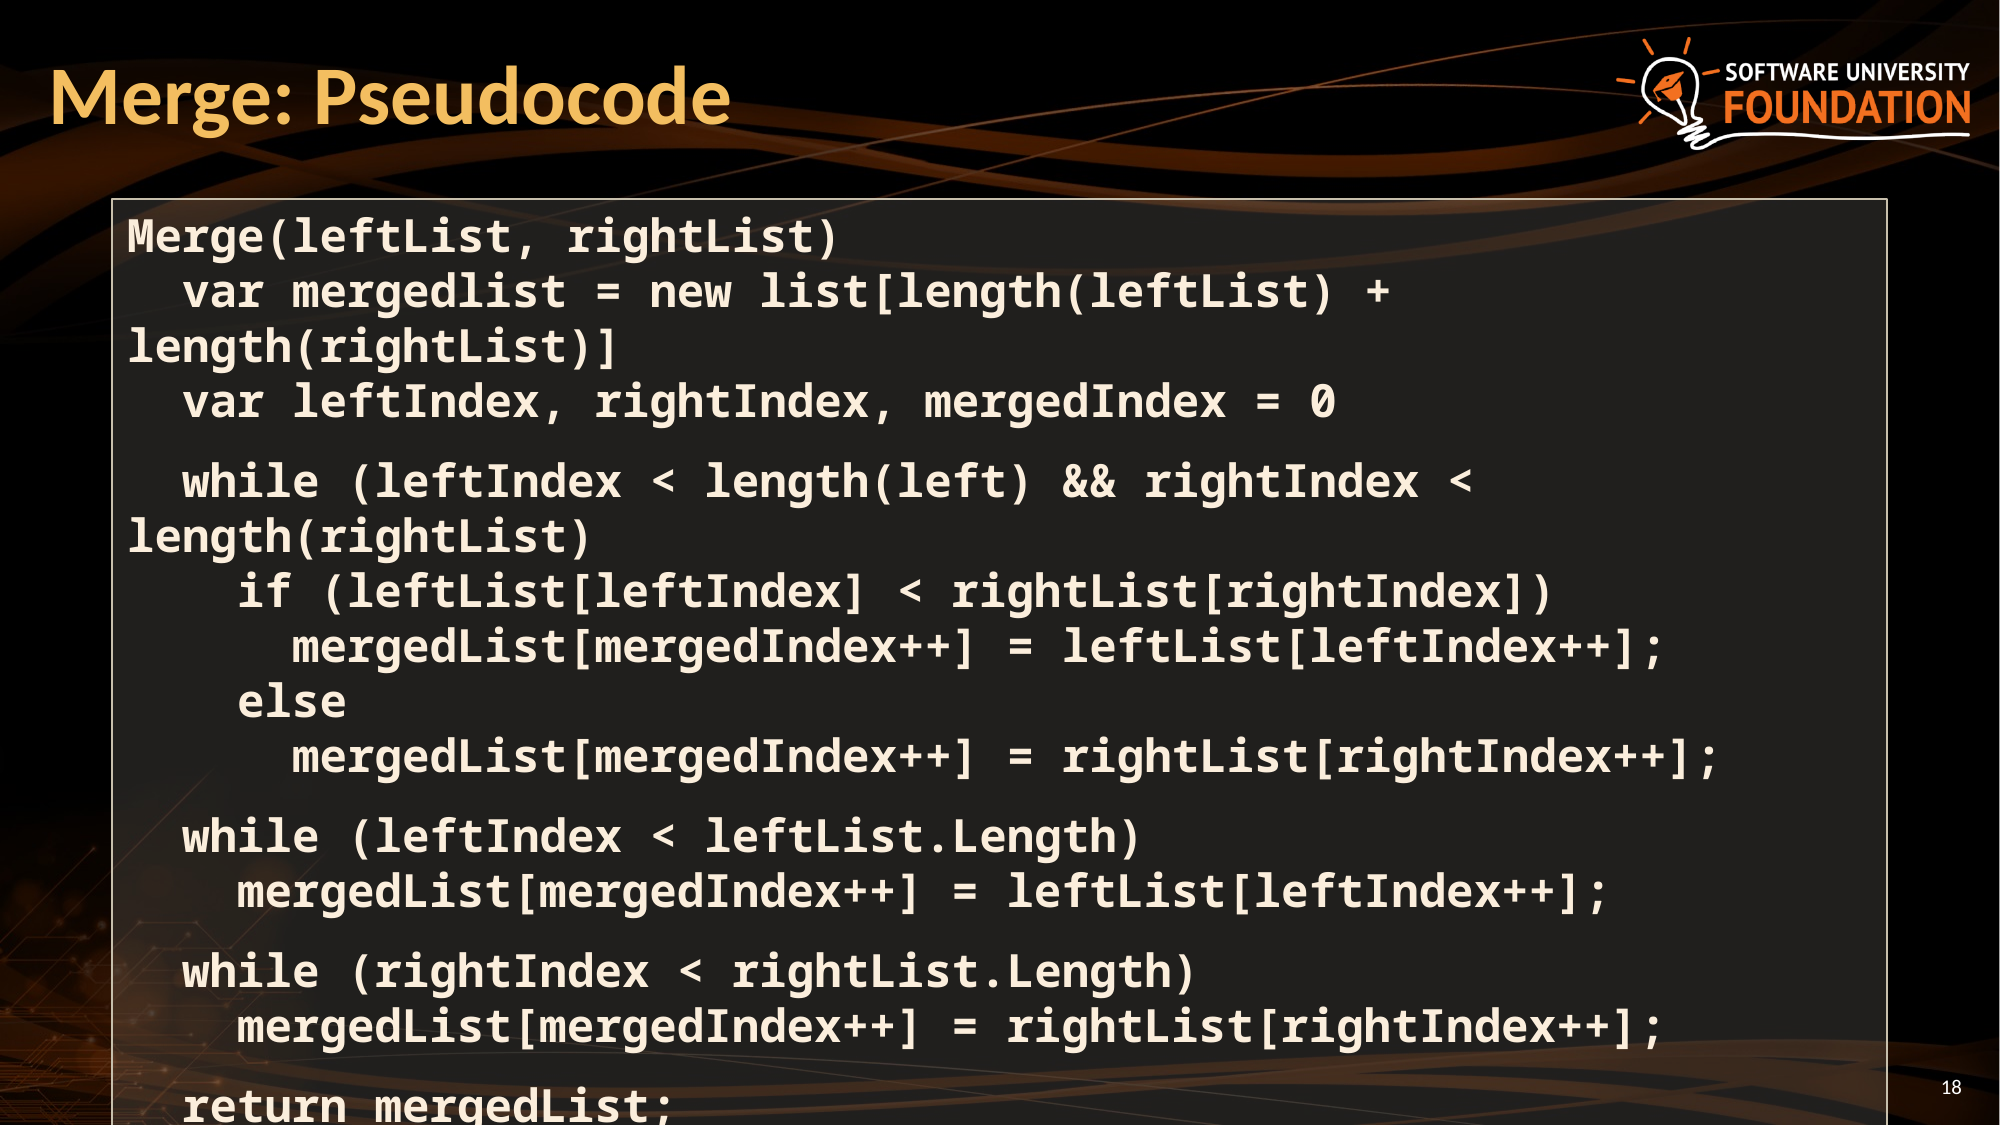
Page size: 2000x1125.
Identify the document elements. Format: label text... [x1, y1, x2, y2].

slide_number 18 [1897, 1070, 1968, 1103]
title Merge: Pseudocode [30, 6, 1602, 189]
text_box Merge(leftList, rightList) var mergedlist = new list[length(leftList) + length(rightList)] var leftIndex, rightIndex, mergedIndex = 0 while (leftIndex < length(left) && rightIndex < length(rightList) if (leftList[leftIndex] < rightList[rightIndex]) mergedList[mergedIndex++] = leftList[leftIndex++]; else mergedList[mergedIndex++] = rightList[rightIndex++]; while (leftIndex < leftList.Length) mergedList[mergedIndex++] = leftList[leftIndex++]; while (rightIndex < rightList.Length) mergedList[mergedIndex++] = rightList[rightIndex++]; return mergedList; [112, 199, 1888, 1125]
picture [0, 0, 2000, 1125]
